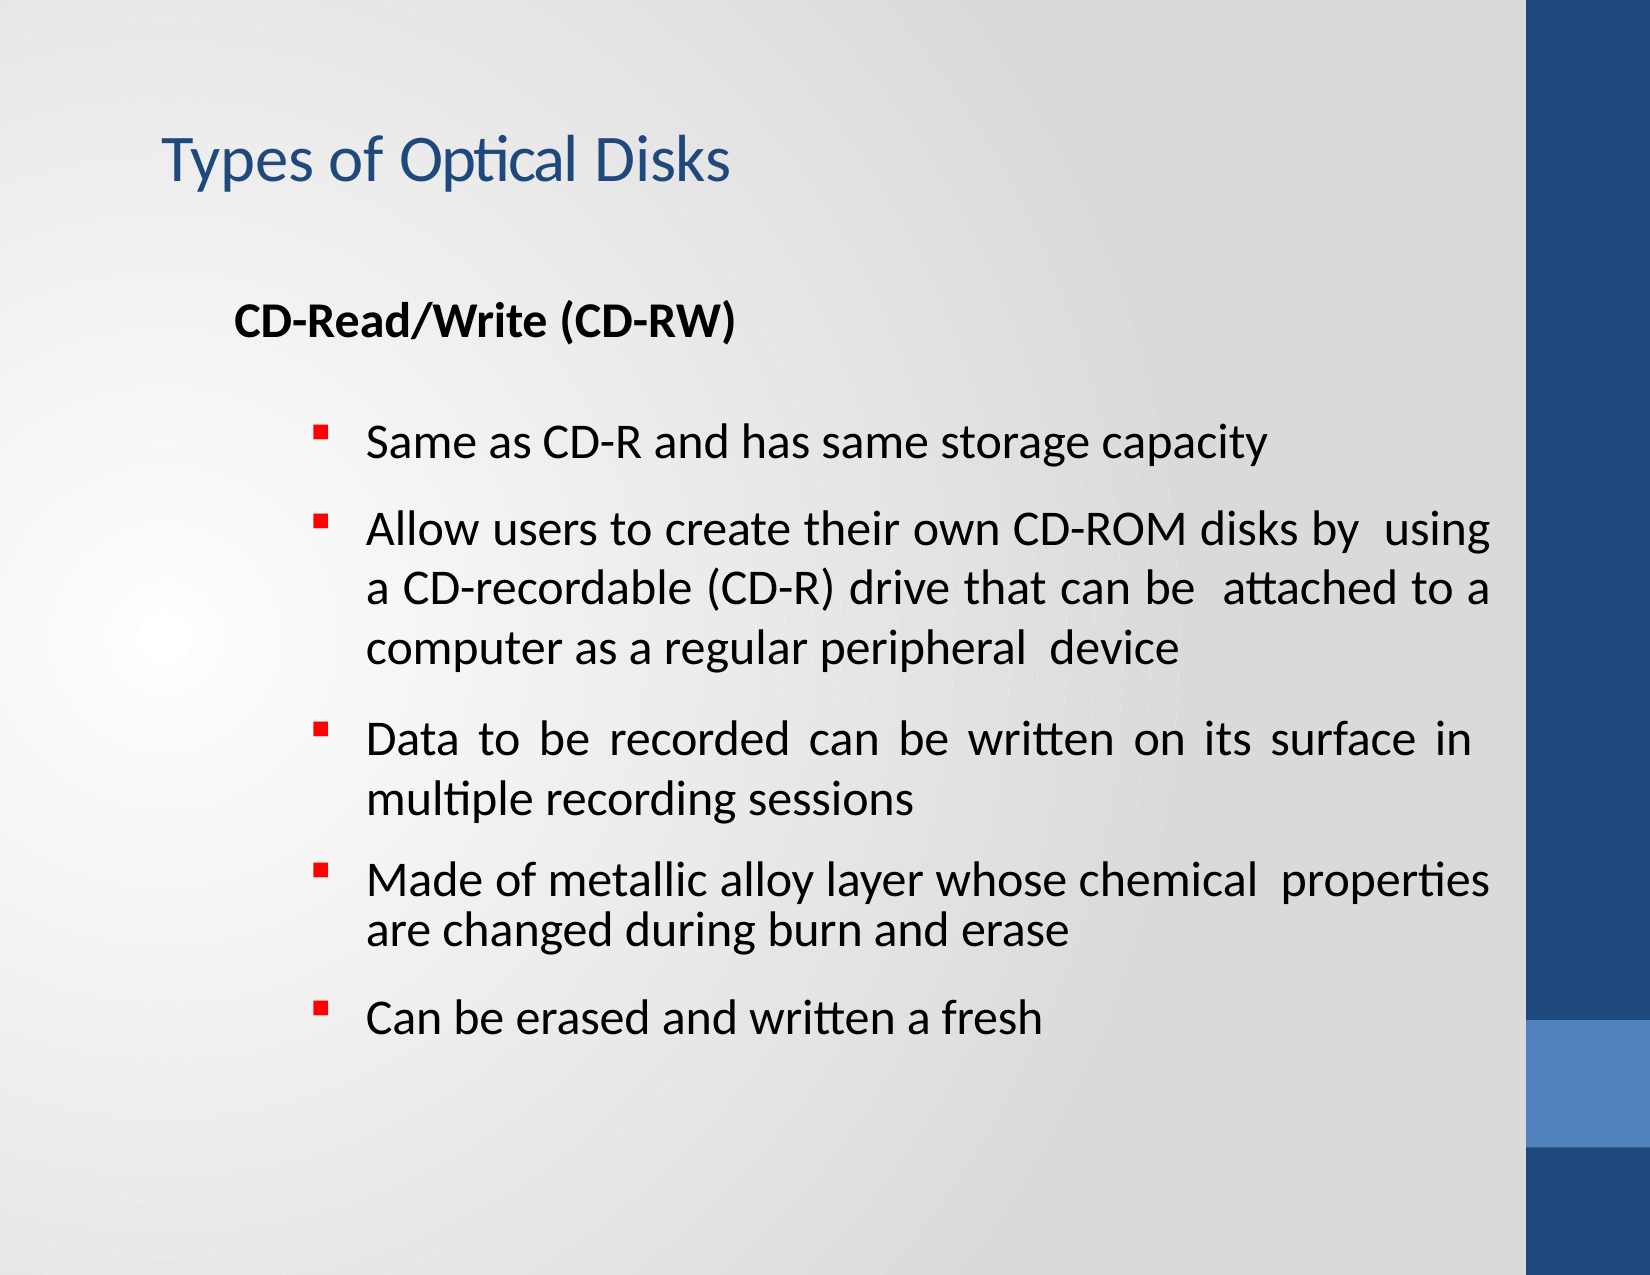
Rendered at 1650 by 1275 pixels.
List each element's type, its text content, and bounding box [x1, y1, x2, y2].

text_box CD-Read/Write (CD-RW) Same as CD-R and has same storage capacity Allow users to create their own CD-ROM disks by using a CD-recordable (CD-R) drive that can be attached to a computer as a regular peripheral device Data to be recorded can be written on its surface in multiple recording sessions Made of metallic alloy layer whose chemical properties are changed during burn and erase Can be erased and written a fresh [232, 285, 1492, 1045]
title Types of Optical Disks [159, 46, 991, 261]
